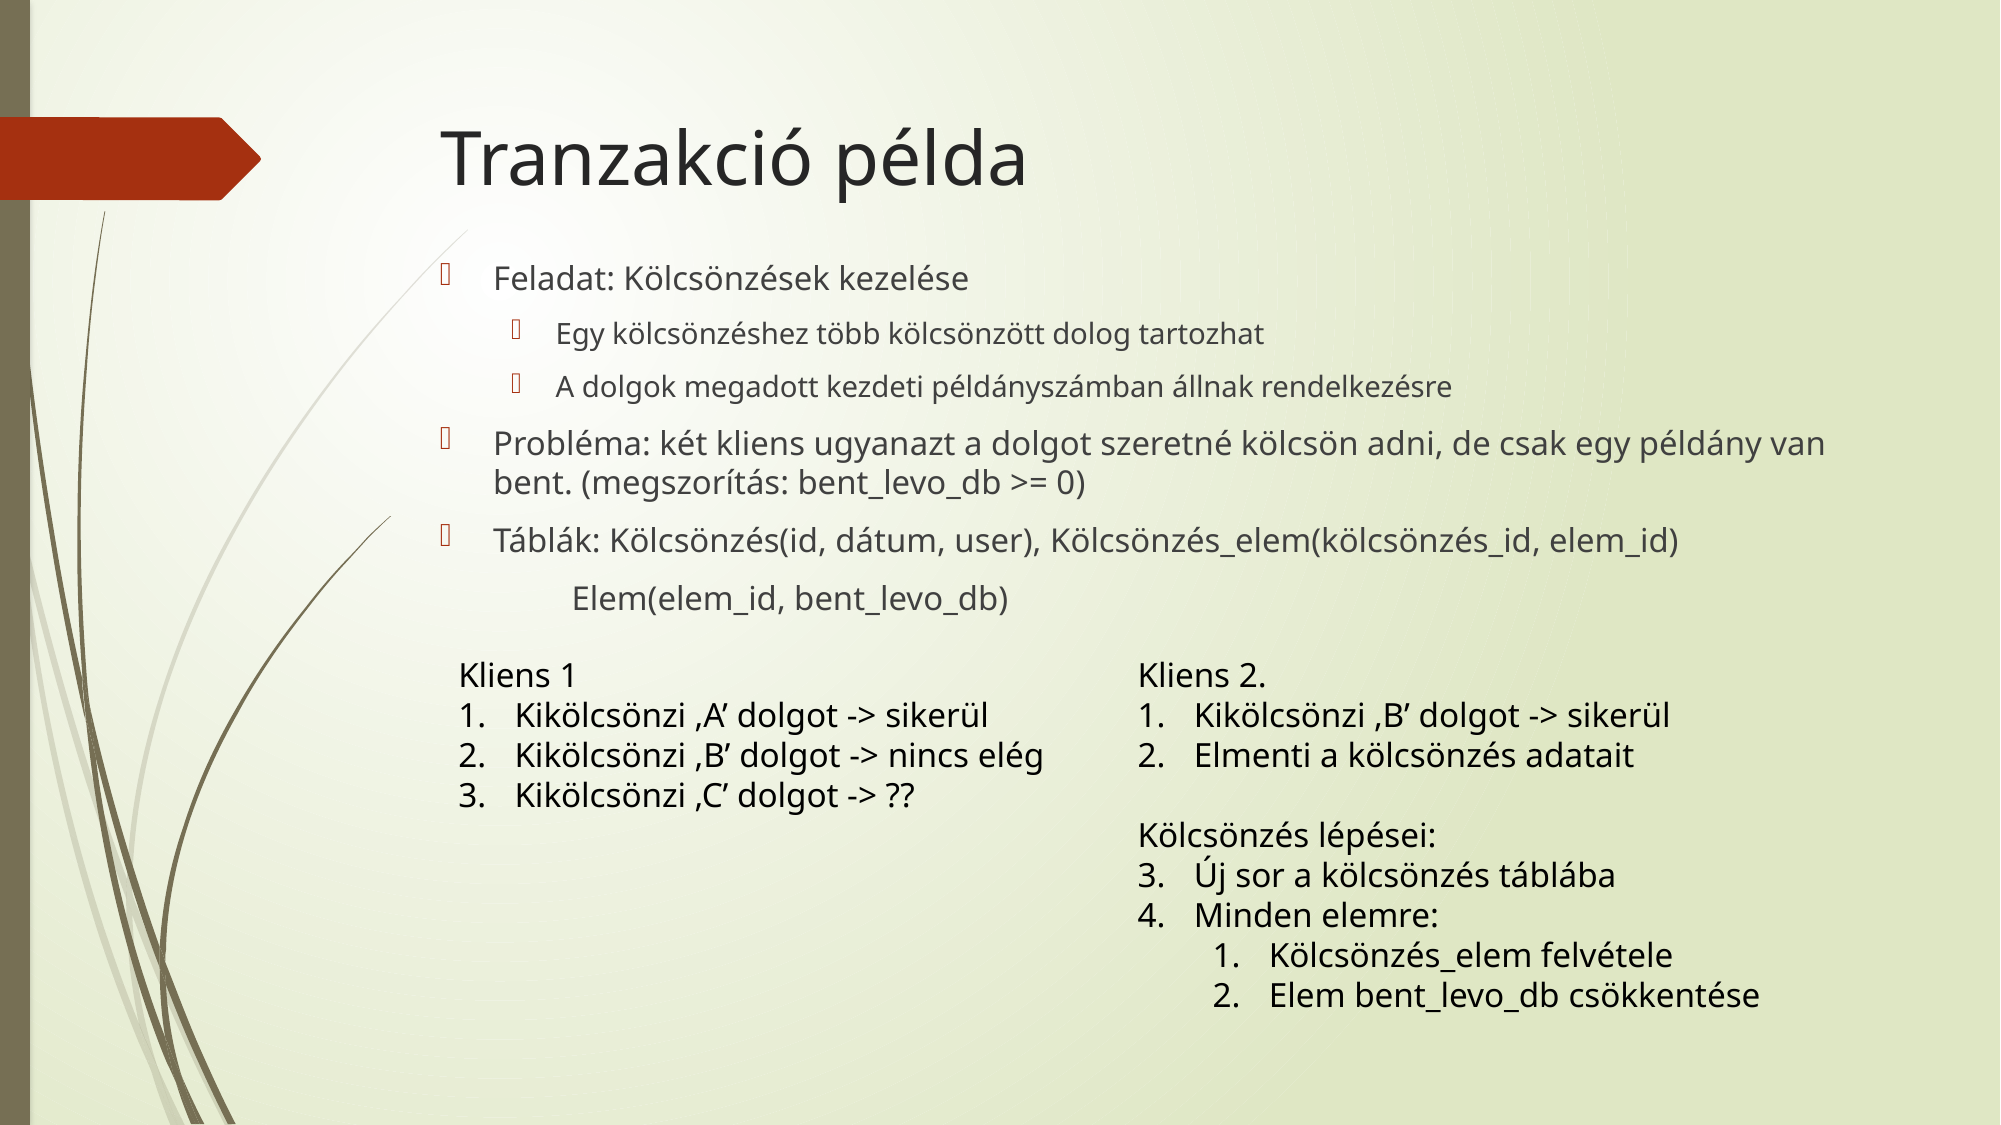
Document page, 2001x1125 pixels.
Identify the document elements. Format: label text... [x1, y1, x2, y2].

list Feladat: Kölcsönzések kezelése Egy kölcsönzéshez több kölcsönzött dolog tartozhat A dolgok megadott kezdeti példányszámban állnak rendelkezésre Probléma: két kliens ugyanazt a dolgot szeretné kölcsön adni, de csak egy példány van bent. (megszorítás: bent_levo_db >= 0) Táblák: Kölcsönzés(id, dátum, user), Kölcsönzés_elem(kölcsönzés_id, elem_id) Elem(elem_id, bent_levo_db) [424, 249, 1888, 626]
text_box Kliens 1 Kikölcsönzi ‚A’ dolgot -> sikerül Kikölcsönzi ‚B’ dolgot -> nincs elég Kikölcsönzi ‚C’ dolgot -> ?? [443, 647, 1122, 822]
text_box Kliens 2. Kikölcsönzi ‚B’ dolgot -> sikerül Elmenti a kölcsönzés adatait Kölcsönzés lépései: Új sor a kölcsönzés táblába Minden elemre: Kölcsönzés_elem felvétele Elem bent_levo_db csökkentése [1122, 647, 1838, 1022]
title Tranzakció példa [425, 102, 1888, 240]
